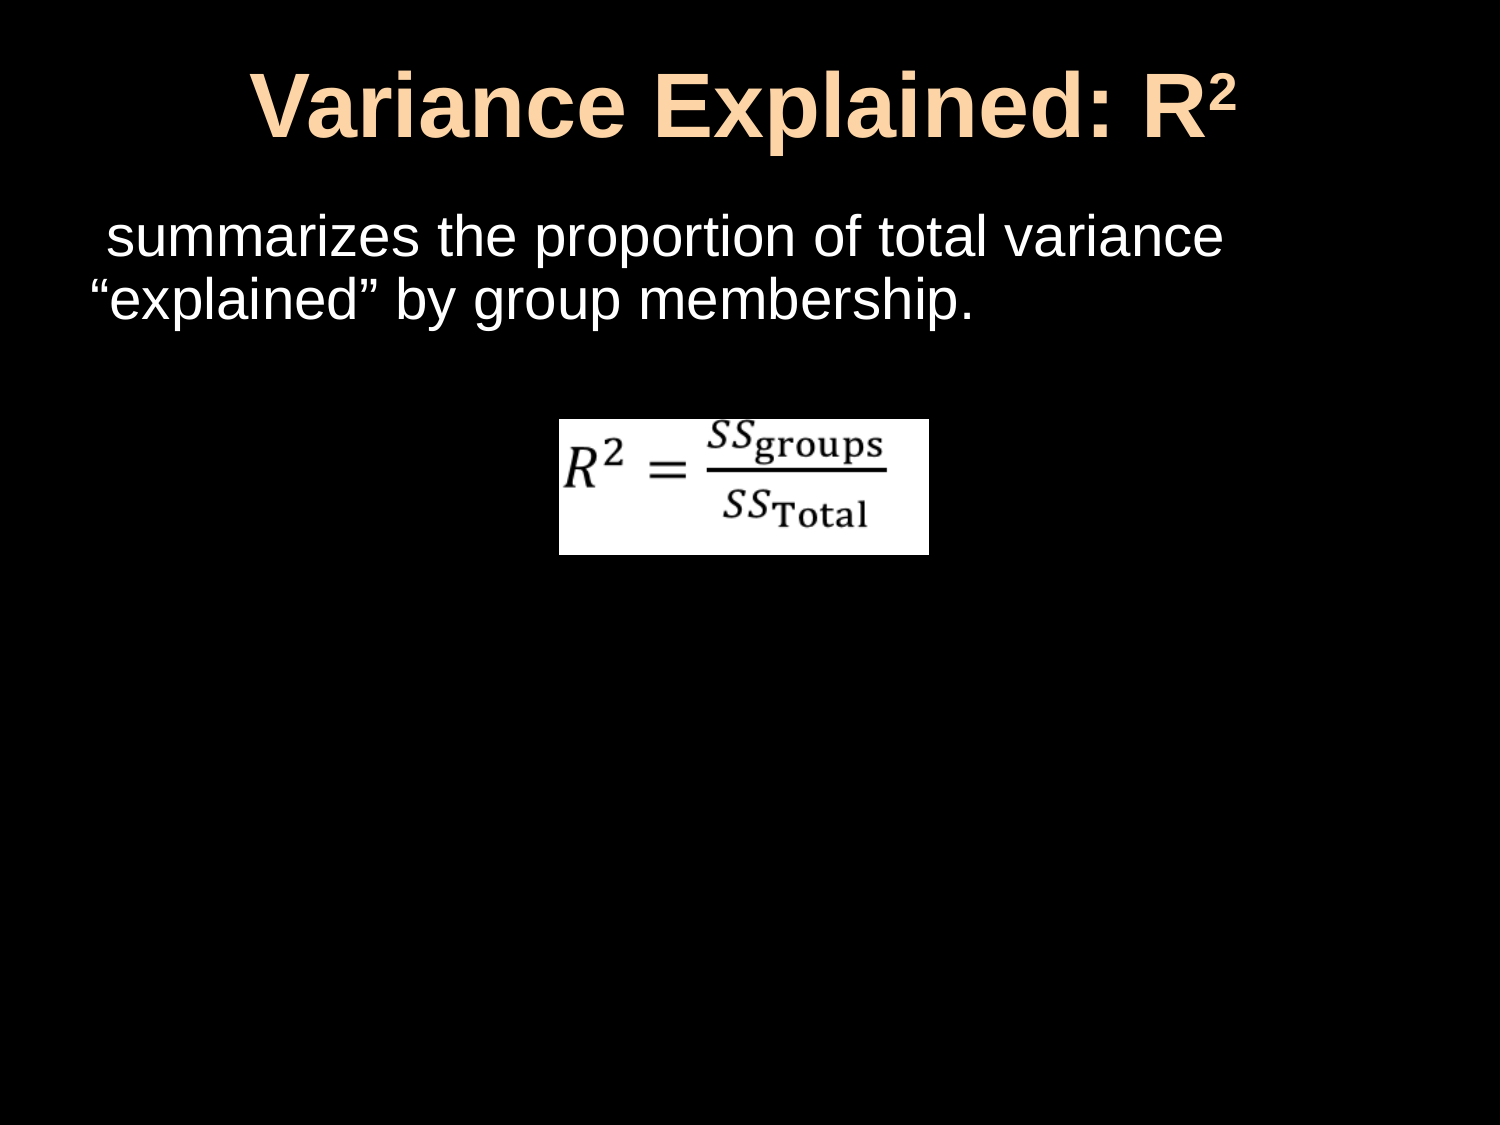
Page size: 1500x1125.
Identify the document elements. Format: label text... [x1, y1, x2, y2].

text_box Variance Explained: R2 [52, 38, 1435, 164]
picture [559, 419, 929, 555]
